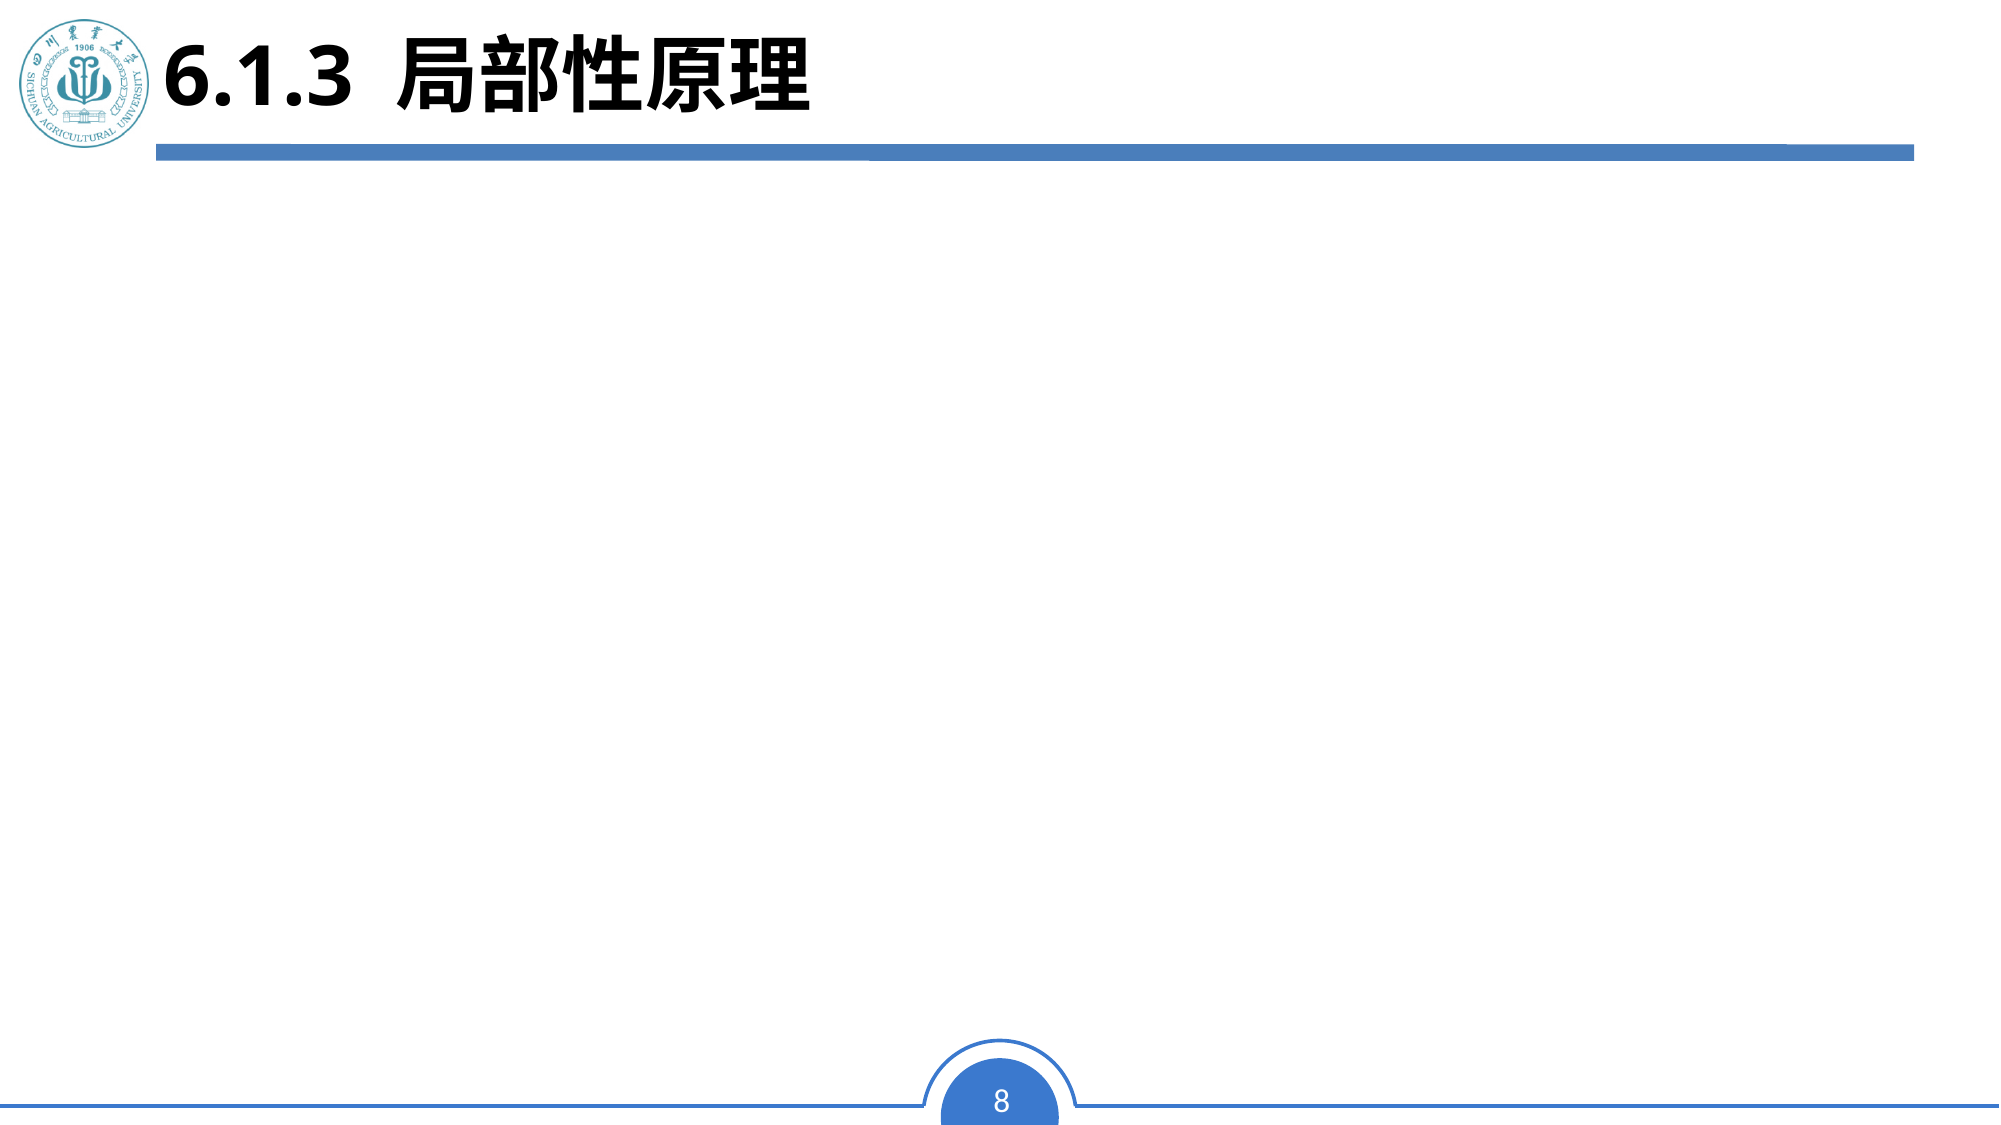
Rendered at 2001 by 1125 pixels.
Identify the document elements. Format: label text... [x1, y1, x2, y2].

title 6.1.3 局部性原理 [148, 14, 1855, 153]
